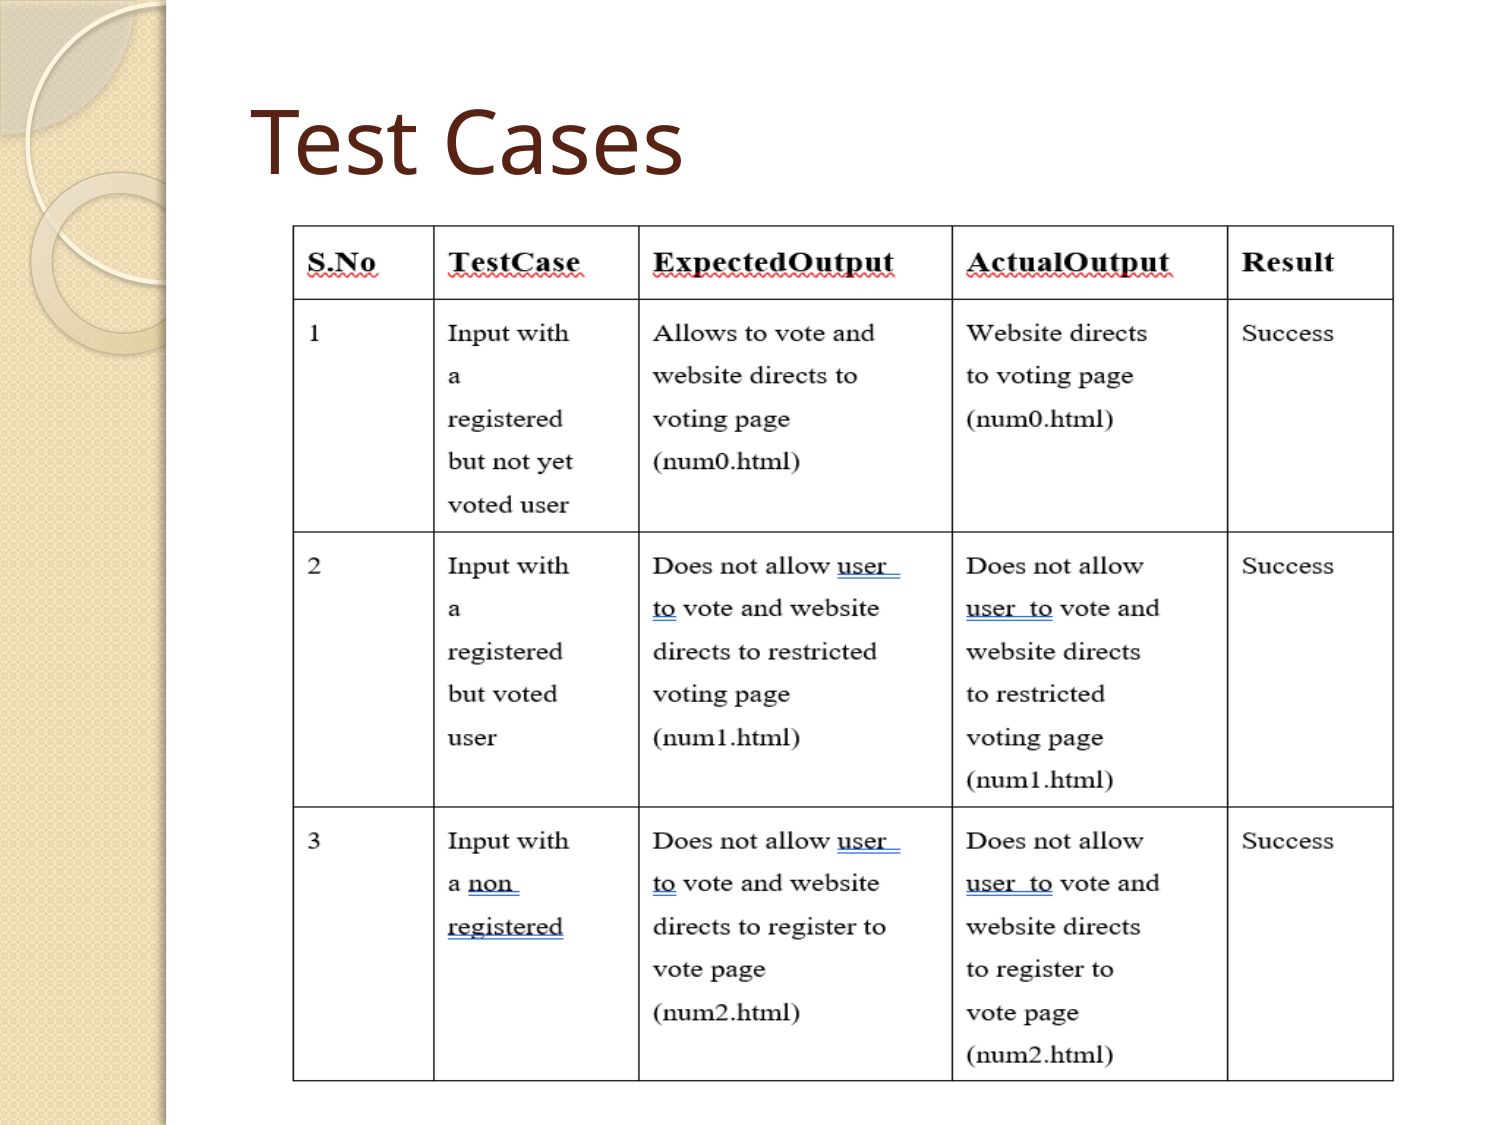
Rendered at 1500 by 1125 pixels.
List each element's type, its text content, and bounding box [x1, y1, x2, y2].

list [265, 207, 1419, 1125]
title Test Cases [235, 45, 1466, 233]
